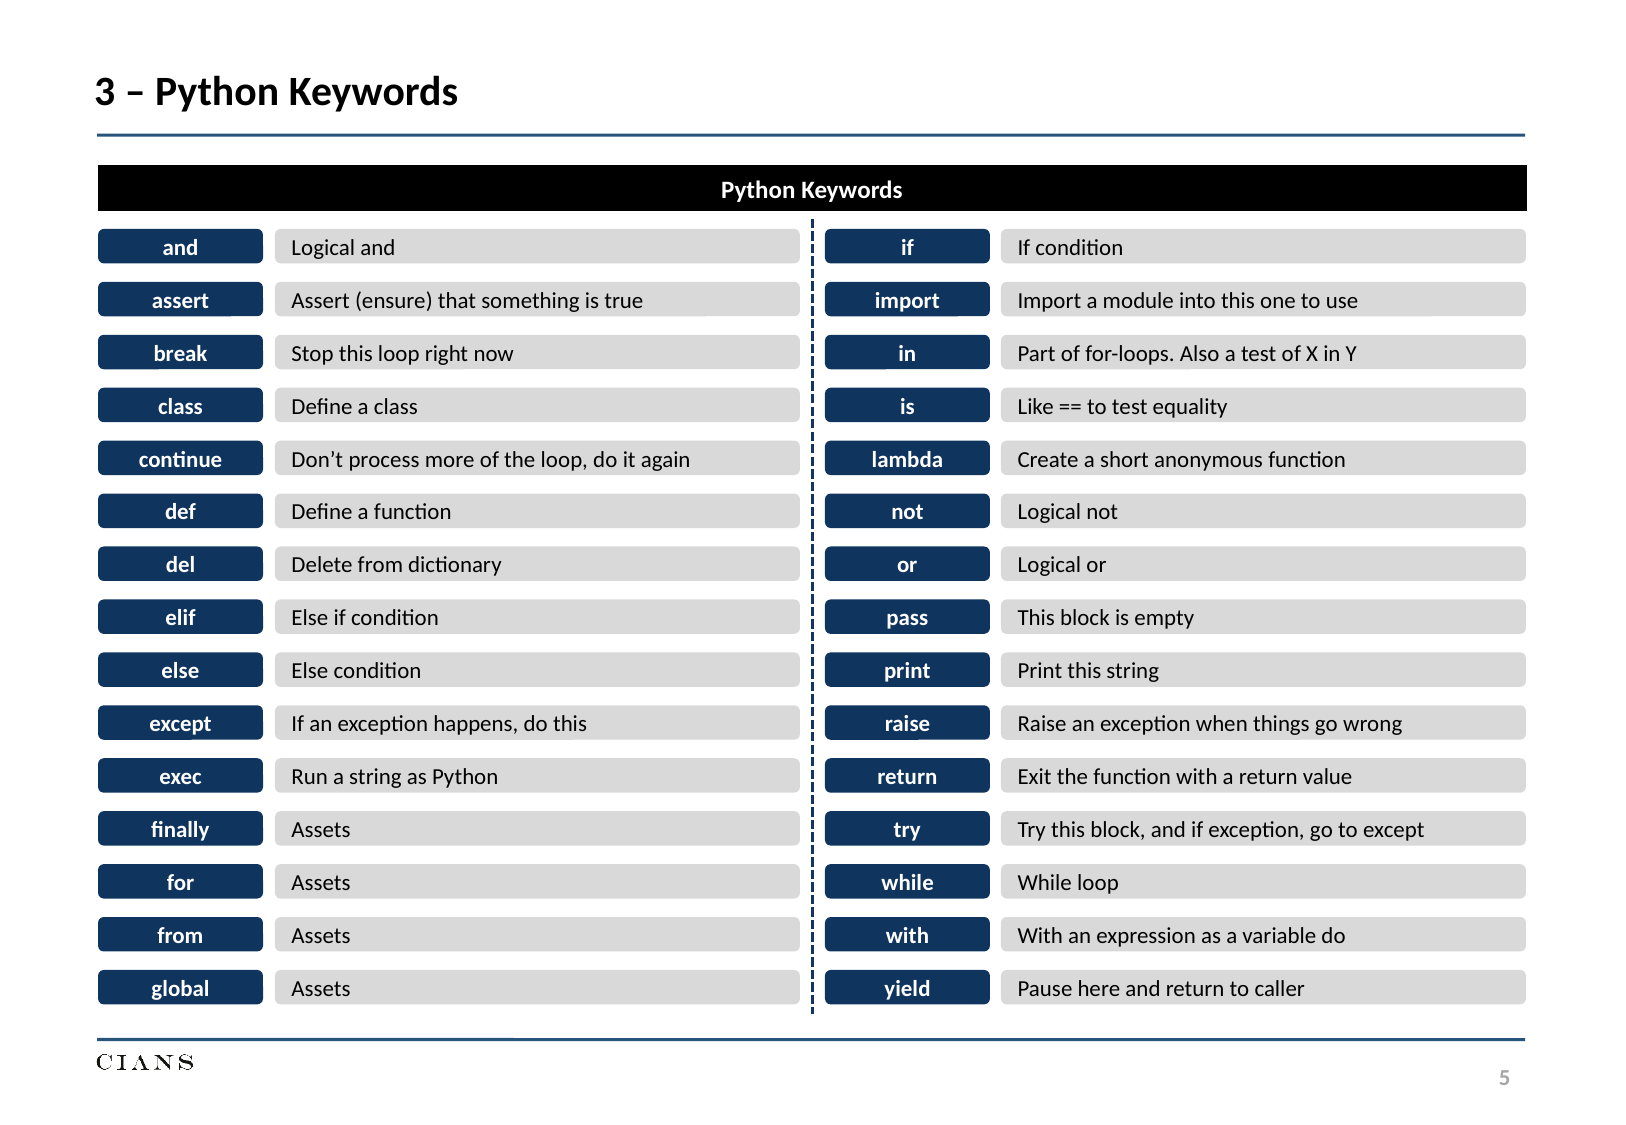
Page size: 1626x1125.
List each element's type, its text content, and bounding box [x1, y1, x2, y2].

text_box Delete from dictionary [272, 544, 803, 584]
text_box print [822, 650, 993, 689]
text_box Stop this loop right now [272, 332, 803, 372]
text_box break [95, 332, 266, 372]
text_box elif [95, 597, 266, 636]
text_box Like == to test equality [998, 385, 1529, 425]
text_box def [95, 491, 266, 531]
text_box except [95, 703, 266, 742]
text_box raise [822, 703, 993, 742]
text_box class [95, 385, 266, 425]
text_box pass [822, 597, 993, 636]
text_box If condition [998, 226, 1529, 266]
text_box Logical and [272, 226, 803, 266]
text_box in [822, 332, 993, 372]
text_box Define a class [272, 385, 803, 425]
text_box or [822, 544, 993, 584]
text_box is [822, 385, 993, 425]
text_box Import a module into this one to use [998, 279, 1529, 319]
text_box Logical or [998, 544, 1529, 584]
text_box with [822, 914, 993, 954]
text_box yield [822, 967, 993, 1007]
text_box Assets [272, 914, 803, 954]
text_box try [822, 809, 993, 848]
text_box lambda [822, 438, 993, 478]
text_box Pause here and return to caller [998, 967, 1529, 1007]
text_box Else condition [272, 650, 803, 689]
text_box Python Keywords [98, 165, 1527, 211]
text_box If an exception happens, do this [272, 703, 803, 742]
text_box del [95, 544, 266, 584]
text_box import [822, 279, 993, 319]
text_box assert [95, 279, 266, 319]
text_box return [822, 756, 993, 795]
text_box finally [95, 809, 266, 848]
text_box Exit the function with a return value [998, 756, 1529, 795]
text_box While loop [998, 861, 1529, 901]
text_box Try this block, and if exception, go to except [998, 809, 1529, 848]
text_box Assert (ensure) that something is true [272, 279, 803, 319]
text_box 3 – Python Keywords [79, 56, 1550, 125]
text_box else [95, 650, 266, 689]
text_box global [95, 967, 266, 1007]
text_box Raise an exception when things go wrong [998, 703, 1529, 742]
text_box This block is empty [998, 597, 1529, 636]
text_box exec [95, 756, 266, 795]
text_box if [822, 226, 993, 266]
text_box while [822, 861, 993, 901]
text_box Assets [272, 809, 803, 848]
text_box continue [95, 438, 266, 478]
text_box Define a function [272, 491, 803, 531]
text_box Don’t process more of the loop, do it again [272, 438, 803, 478]
text_box Run a string as Python [272, 756, 803, 795]
text_box not [822, 491, 993, 531]
text_box With an expression as a variable do [998, 914, 1529, 954]
text_box and [95, 226, 266, 266]
picture [95, 1054, 194, 1073]
text_box Assets [272, 861, 803, 901]
text_box Else if condition [272, 597, 803, 636]
text_box Assets [272, 967, 803, 1007]
text_box Part of for-loops. Also a test of X in Y [998, 332, 1529, 372]
text_box from [95, 914, 266, 954]
text_box Print this string [998, 650, 1529, 689]
text_box Logical not [998, 491, 1529, 531]
text_box for [95, 861, 266, 901]
text_box Create a short anonymous function [998, 438, 1529, 478]
